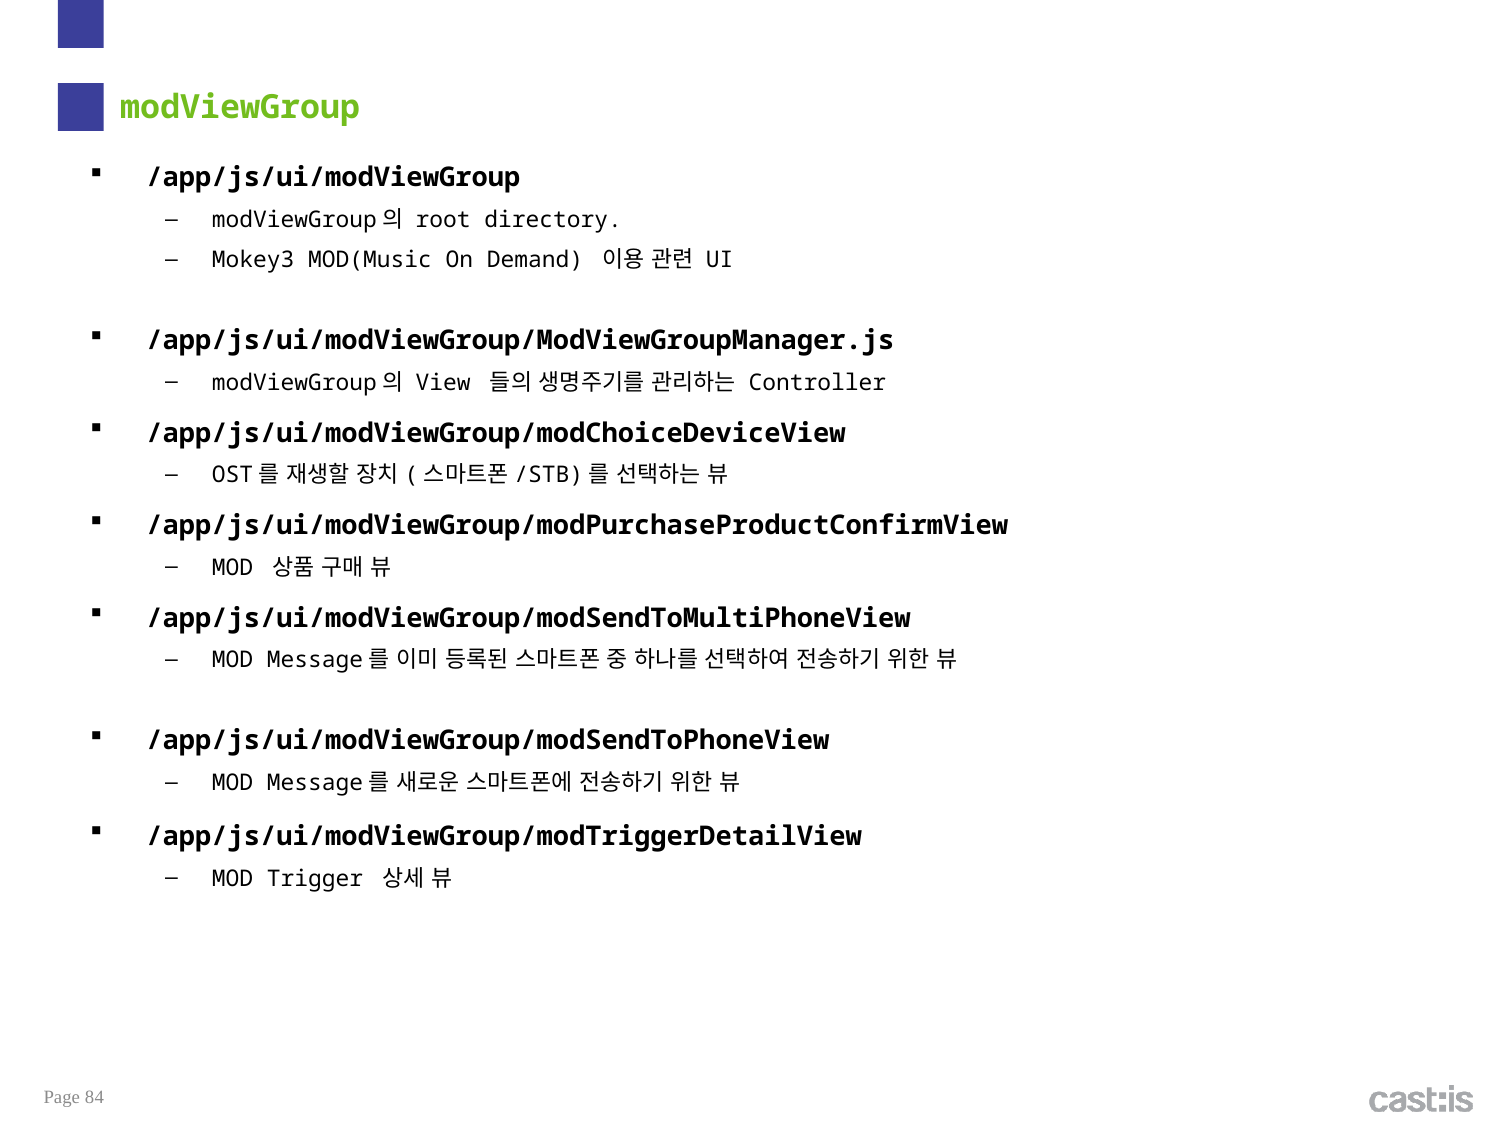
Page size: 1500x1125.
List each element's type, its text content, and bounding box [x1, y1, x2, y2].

picture [1369, 1085, 1473, 1112]
title modViewGroup [105, 70, 1427, 140]
list /app/js/ui/modViewGroup modViewGroup의 root directory. Mokey3 MOD(Music On Demand) 이용 관련 UI /app/js/ui/modViewGroup/ModViewGroupManager.js modViewGroup의 View 들의 생명주기를 관리하는 Controller /app/js/ui/modViewGroup/modChoiceDeviceView OST를 재생할 장치(스마트폰/STB)를 선택하는 뷰 /app/js/ui/modViewGroup/modPurchaseProductConfirmView MOD 상품 구매 뷰 /app/js/ui/modViewGroup/modSendToMultiPhoneView MOD Message를 이미 등록된 스마트폰 중 하나를 선택하여 전송하기 위한 뷰 /app/js/ui/modViewGroup/modSendToPhoneView MOD Message를 새로운 스마트폰에 전송하기 위한 뷰 /app/js/ui/modViewGroup/modTriggerDetailView MOD Trigger 상세 뷰 [75, 149, 1425, 1059]
slide_number Page 84 [28, 1076, 147, 1117]
